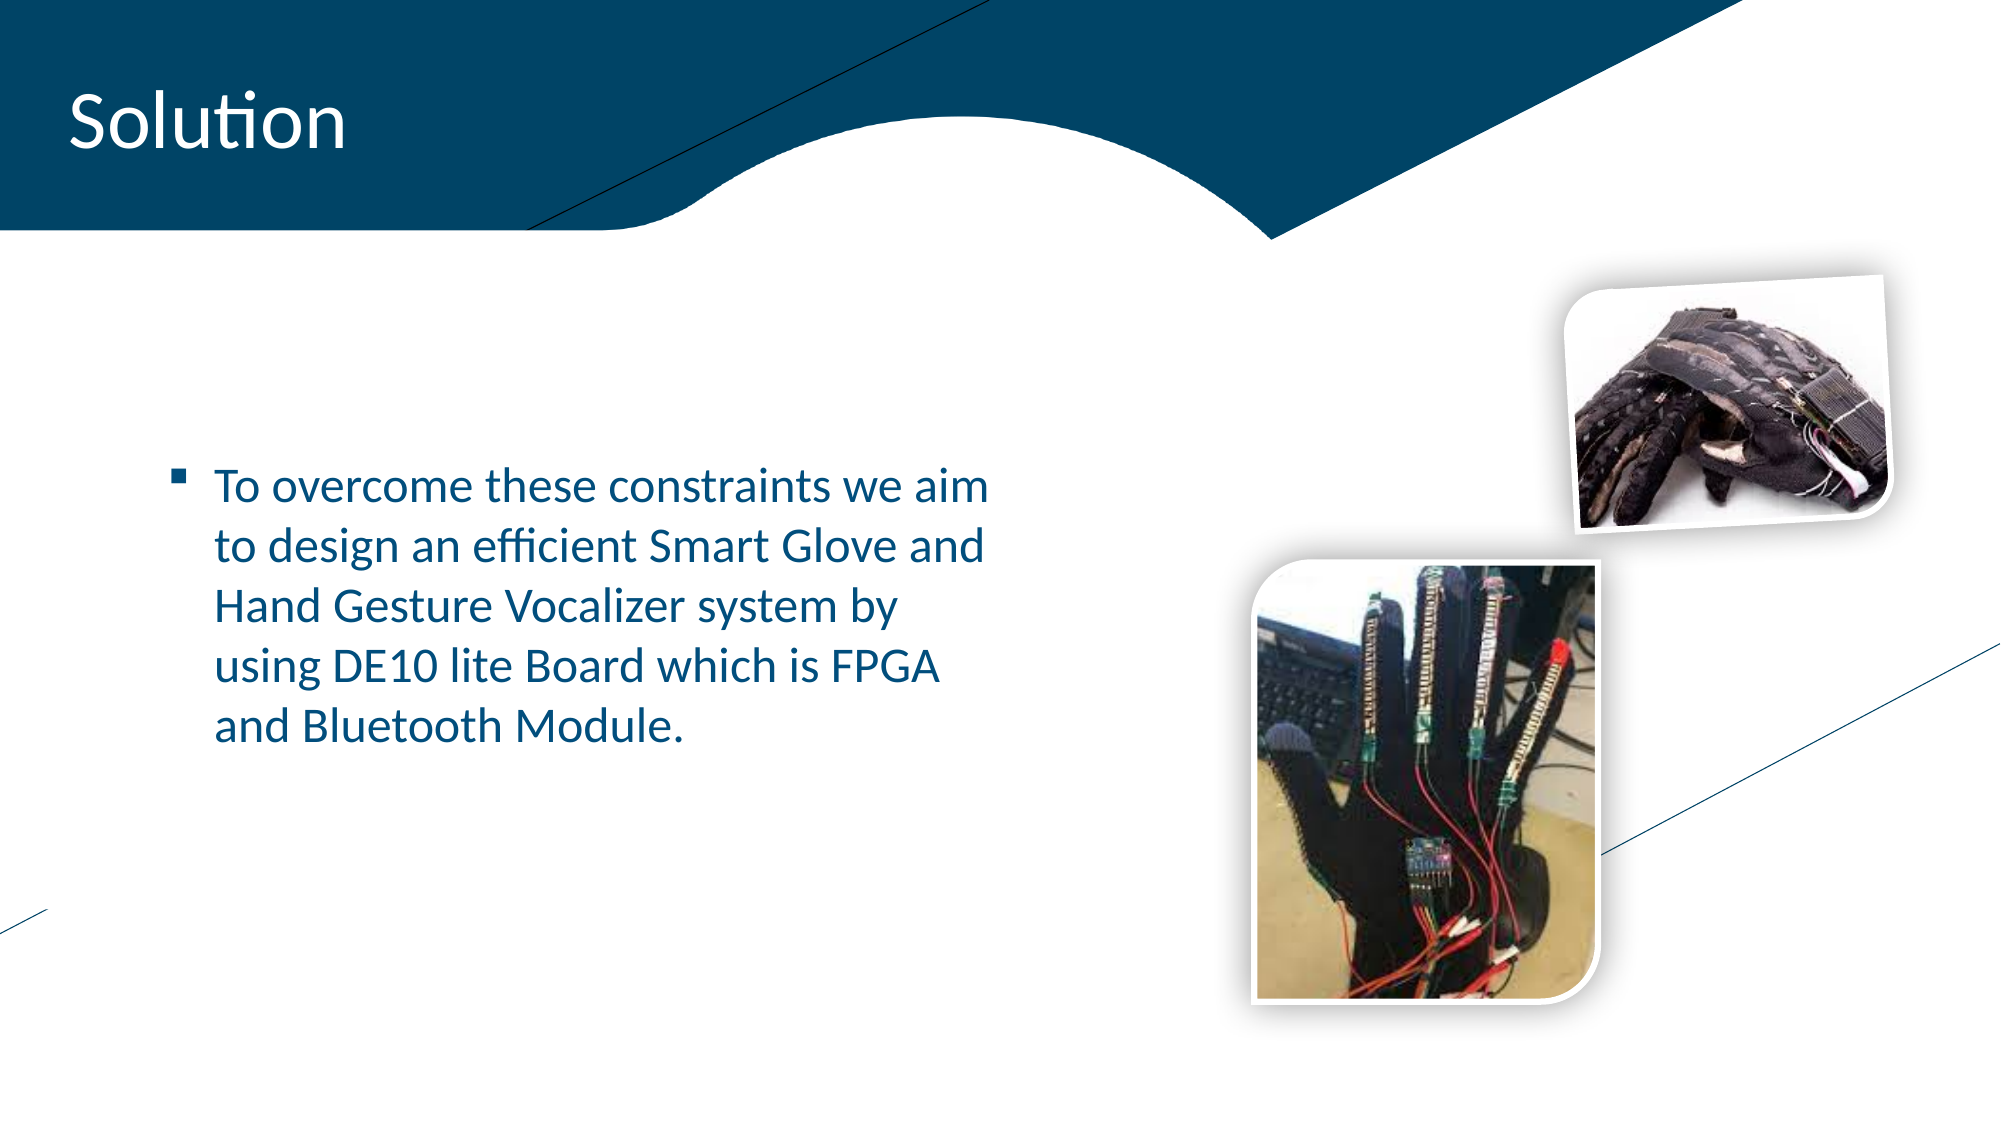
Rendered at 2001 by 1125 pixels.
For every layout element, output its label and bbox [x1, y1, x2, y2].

picture [1571, 282, 1887, 528]
picture [0, 117, 1598, 1125]
picture [264, 108, 300, 148]
picture [71, 95, 103, 148]
picture [215, 96, 253, 148]
picture [176, 109, 208, 148]
picture [157, 91, 163, 147]
picture [111, 108, 147, 148]
picture [246, 91, 254, 100]
picture [310, 108, 342, 147]
